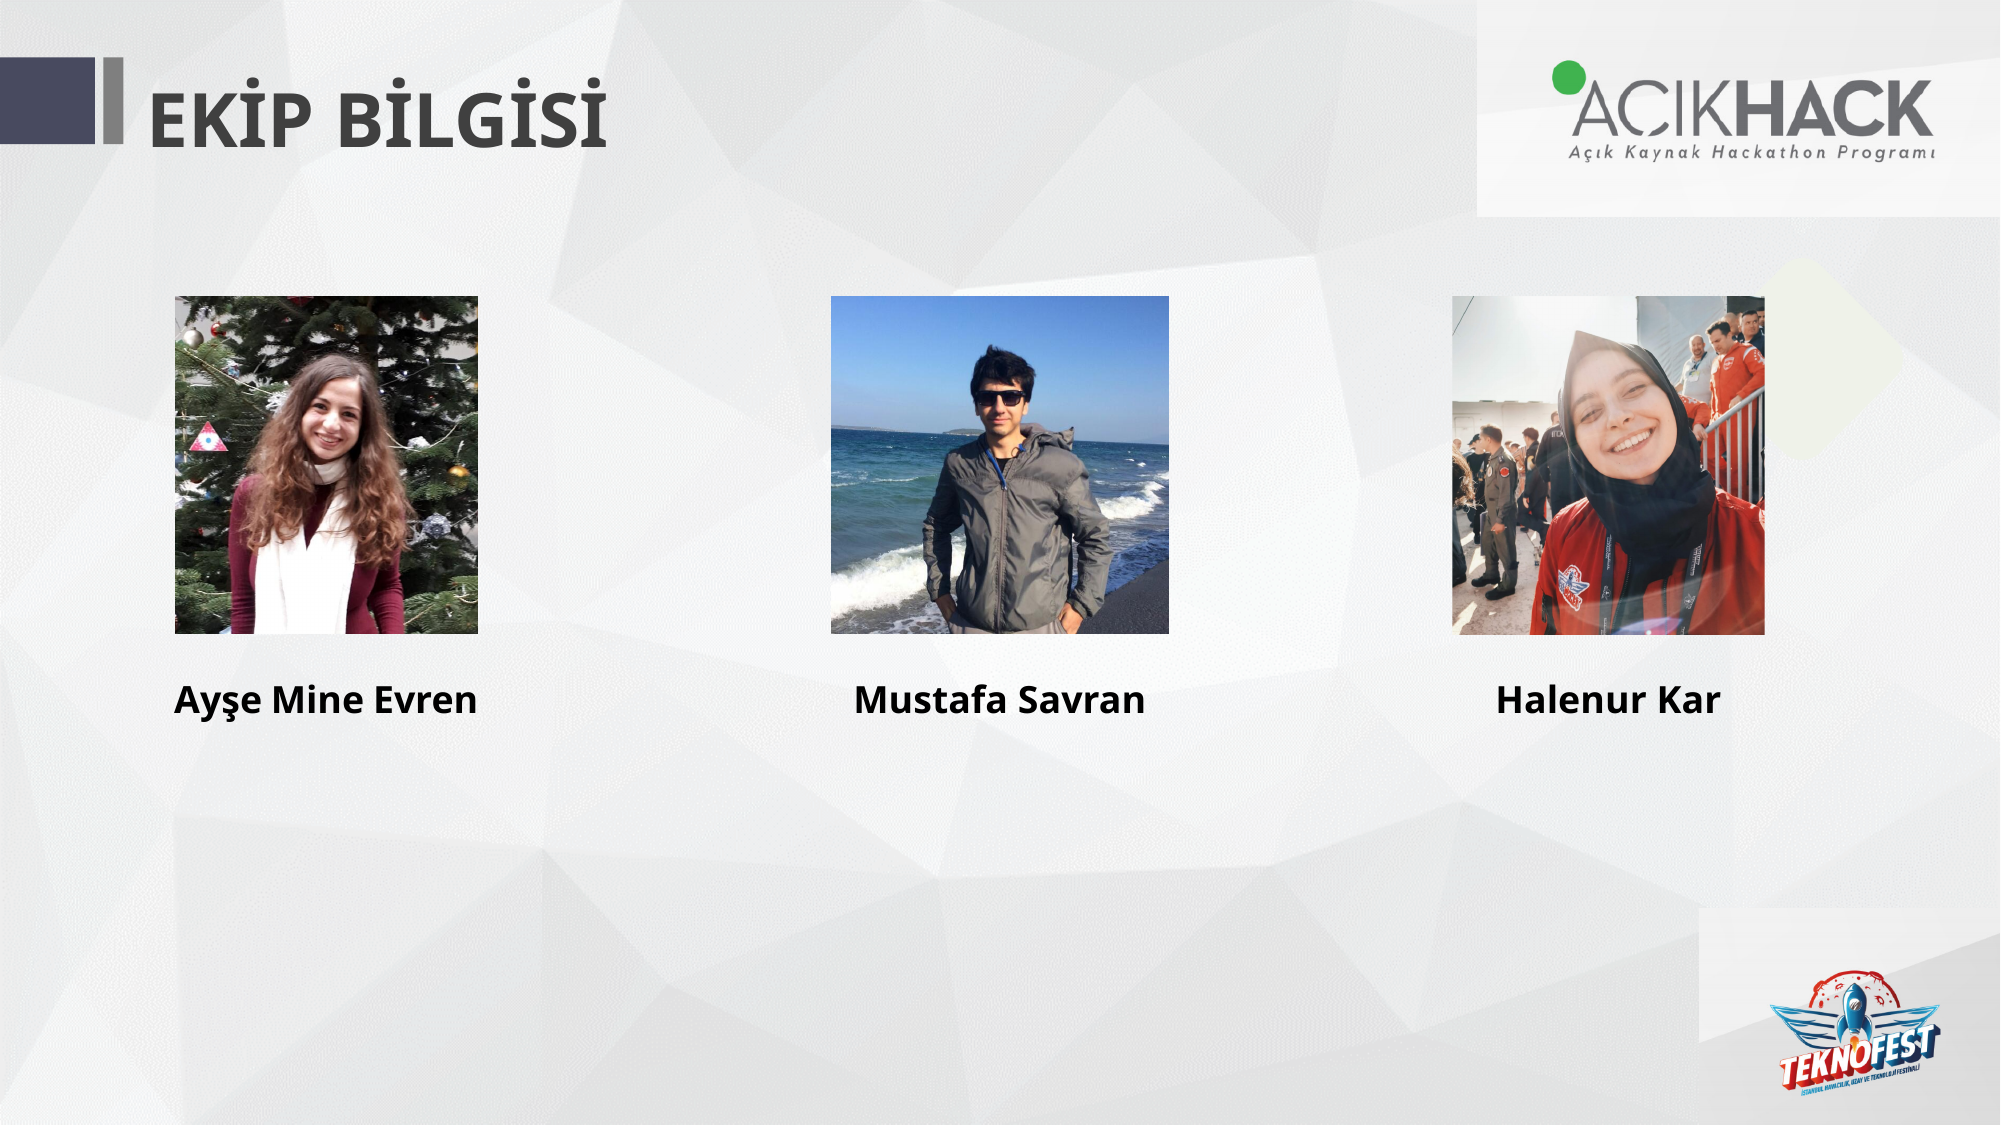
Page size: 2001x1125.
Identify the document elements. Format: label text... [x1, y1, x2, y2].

text_box EKİP BİLGİSİ [131, 64, 1086, 141]
text_box Ayşe Mine Evren [153, 660, 499, 765]
text_box Halenur Kar [1436, 660, 1782, 765]
text_box Mustafa Savran [827, 660, 1173, 765]
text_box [0, 57, 124, 145]
picture [0, 0, 2001, 1125]
text_box [1755, 258, 1903, 460]
